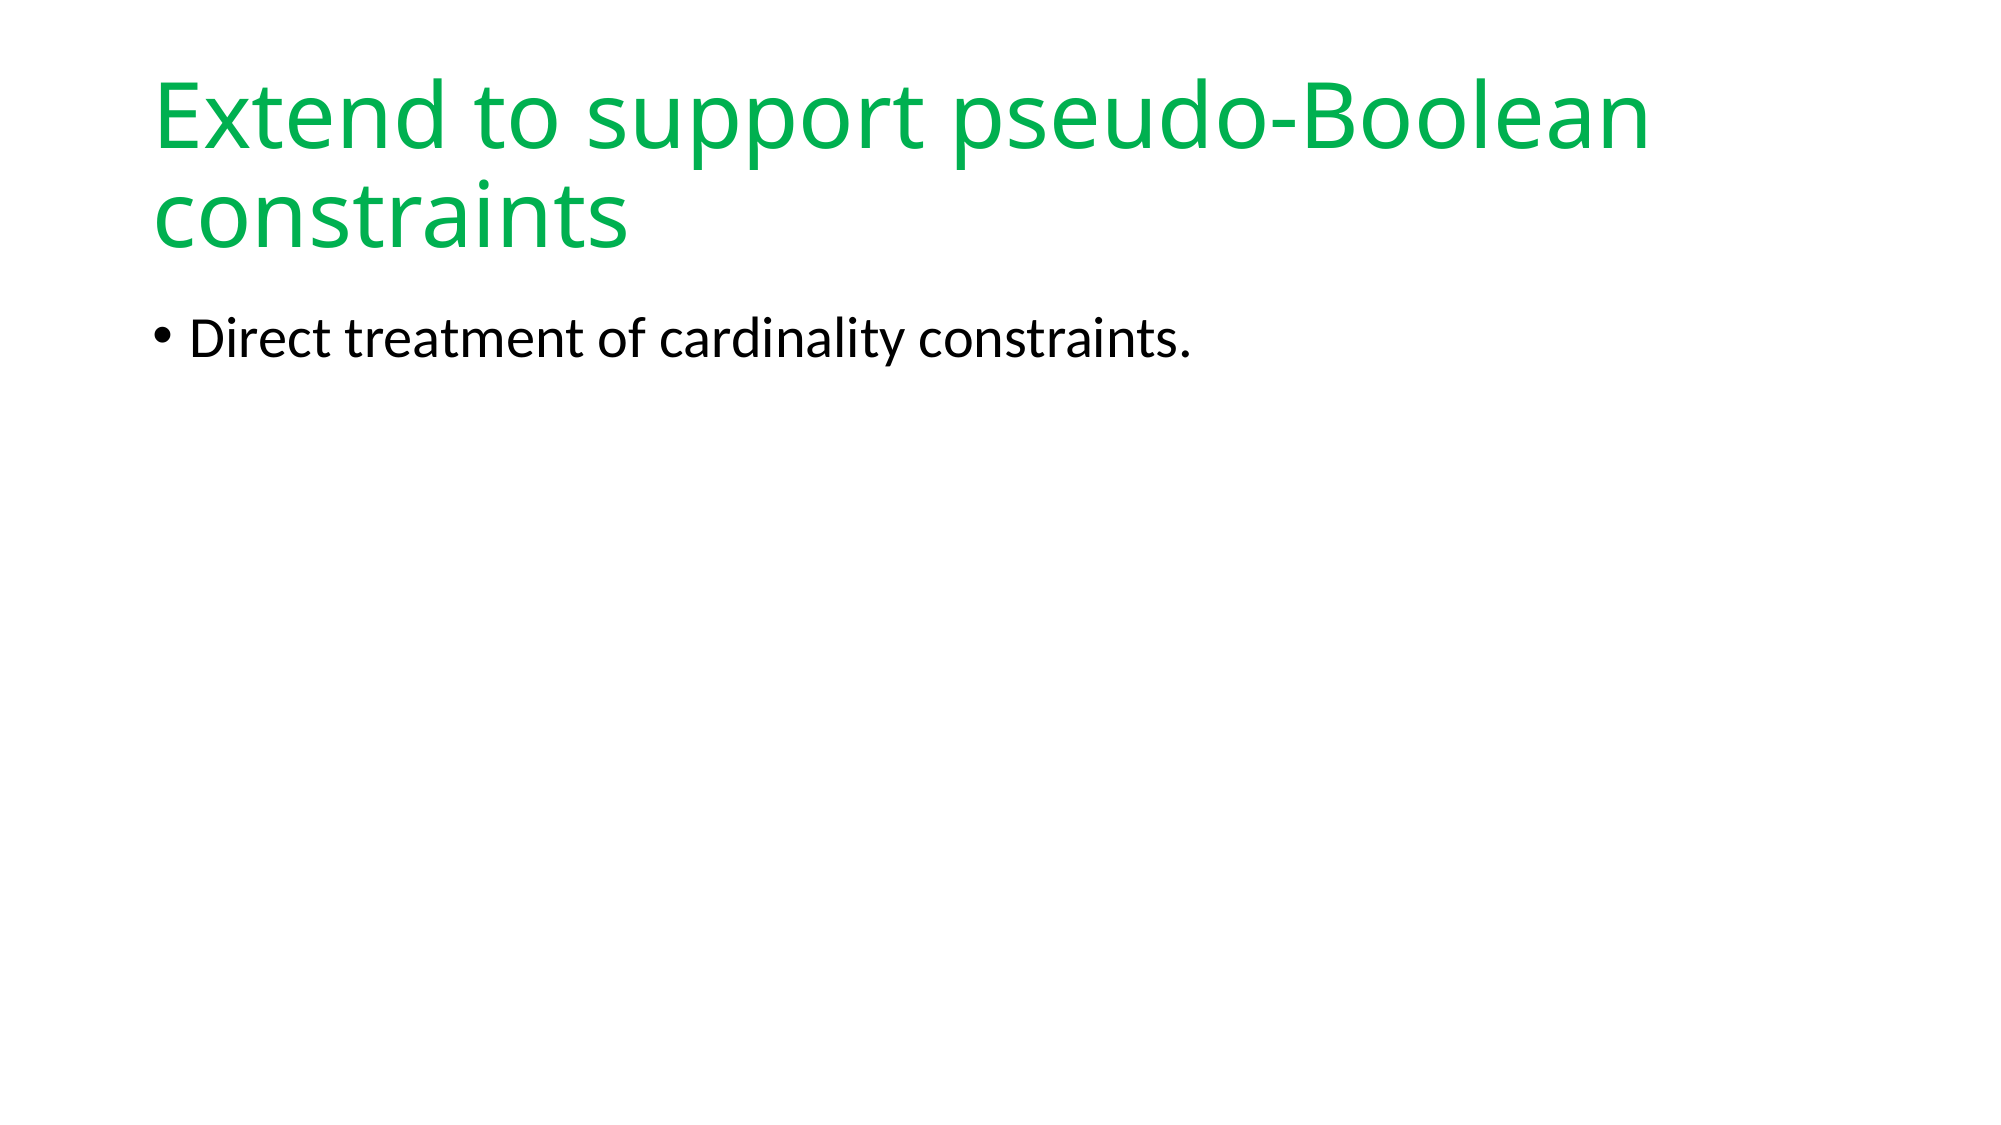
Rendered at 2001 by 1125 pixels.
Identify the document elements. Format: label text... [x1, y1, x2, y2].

title Extend to support pseudo-Boolean constraints [137, 59, 1863, 278]
list Direct treatment of cardinality constraints. [137, 299, 1863, 1014]
